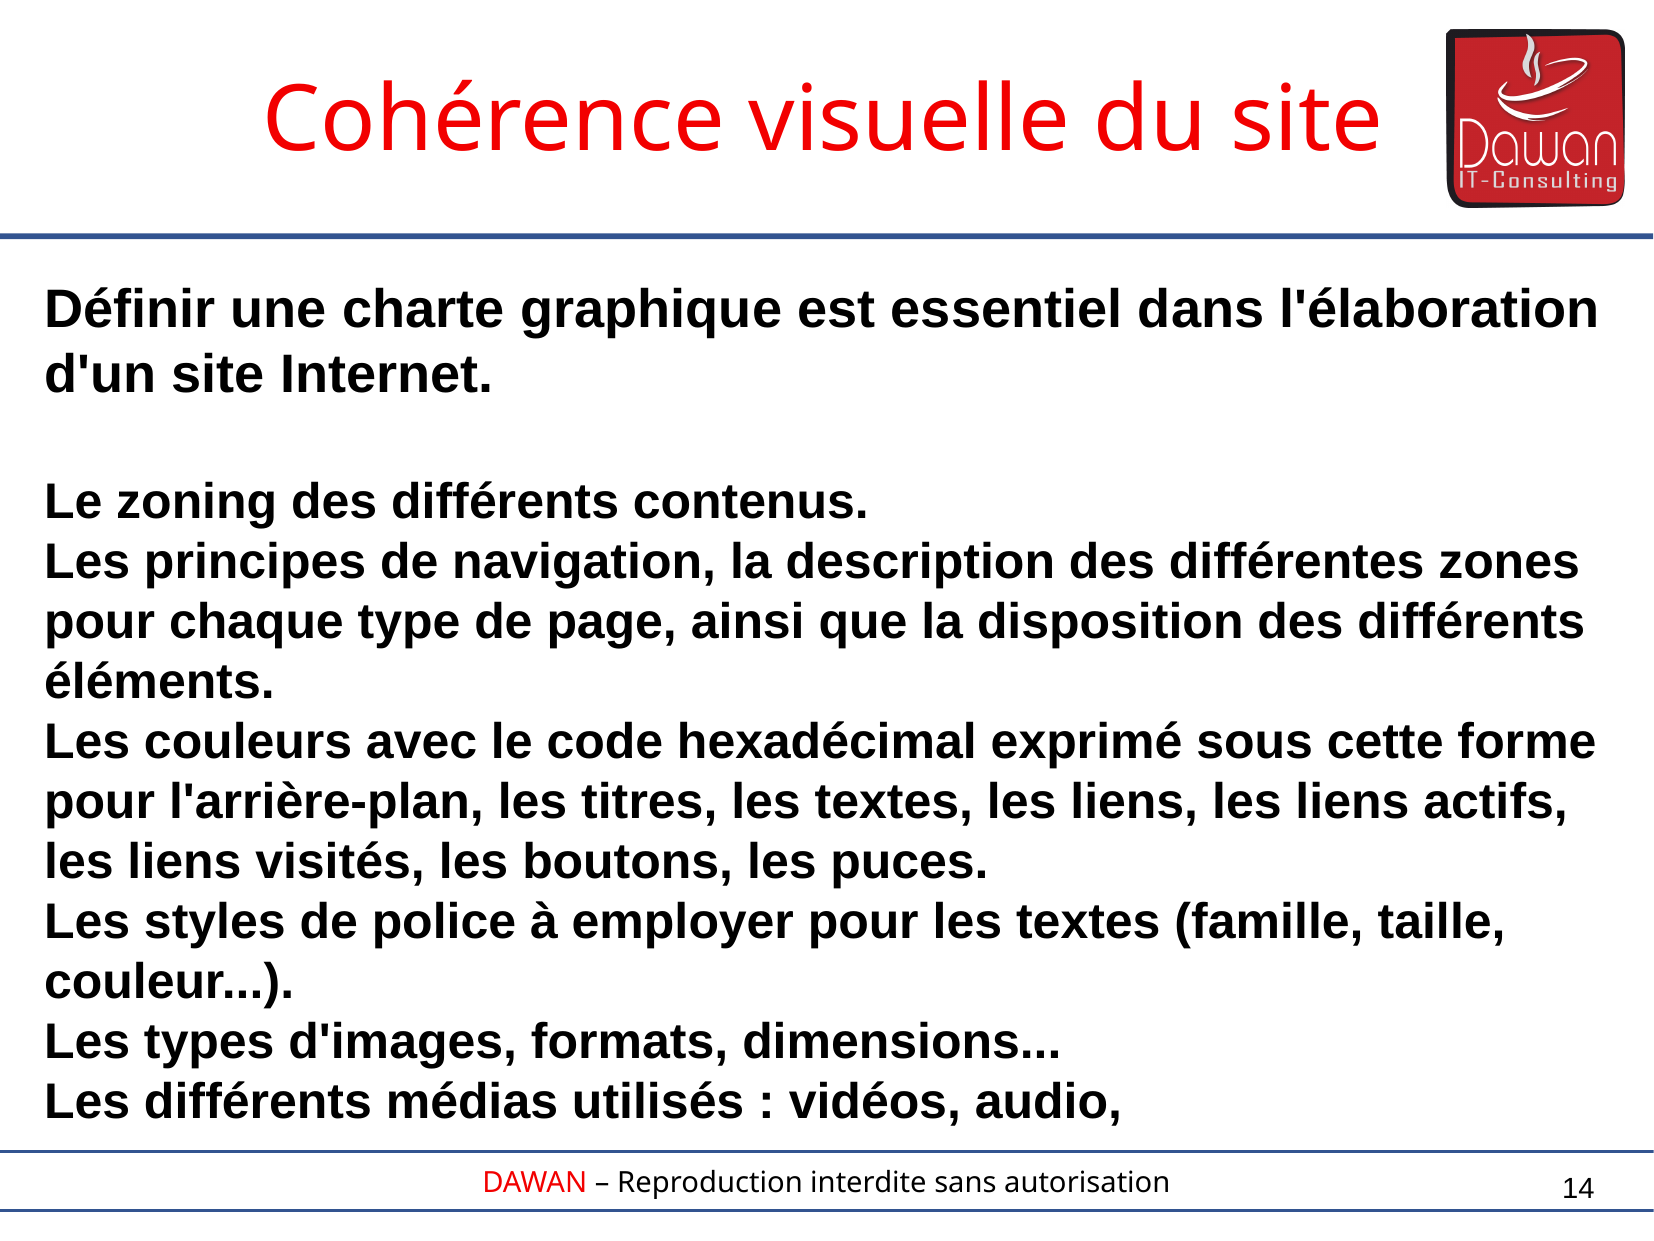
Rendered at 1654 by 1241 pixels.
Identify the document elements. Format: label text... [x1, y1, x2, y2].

picture [1446, 29, 1625, 50]
text_box Définir une charte graphique est essentiel dans l'élaboration d'un site Internet. Le zoning des différents contenus. Les principes de navigation, la description des différentes zones pour chaque type de page, ainsi que la disposition des différents éléments. Les couleurs avec le code hexadécimal exprimé sous cette forme pour l'arrière-plan, les titres, les textes, les liens, les liens actifs, les liens visités, les boutons, les puces. Les styles de police à employer pour les textes (famille, taille, couleur...). Les types d'images, formats, dimensions... Les différents médias utilisés : vidéos, audio, [29, 265, 1624, 1241]
text_box Cohérence visuelle du site [0, 50, 1654, 177]
picture [1446, 177, 1625, 208]
